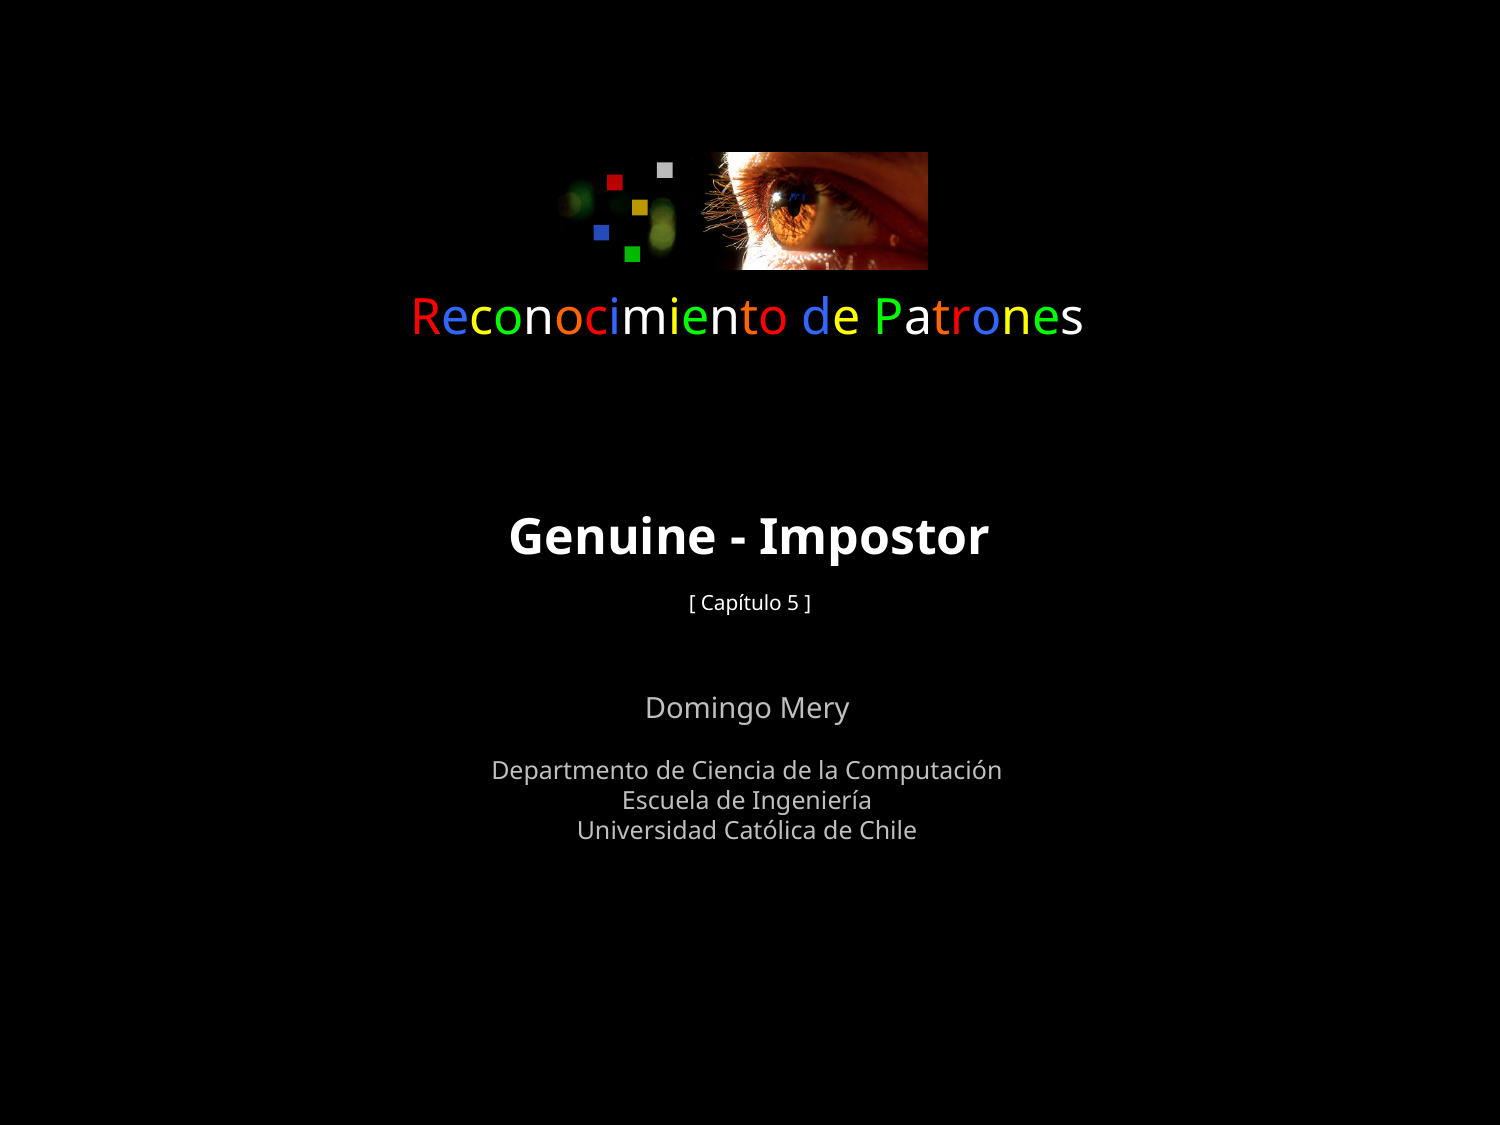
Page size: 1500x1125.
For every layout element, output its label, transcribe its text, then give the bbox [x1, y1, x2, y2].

text_box Reconocimiento de Patrones Domingo Mery Departmento de Ciencia de la Computación Escuela de Ingeniería Universidad Católica de Chile [395, 277, 1099, 497]
text_box Genuine - Impostor [ Capítulo 5 ] [0, 497, 1500, 622]
picture [557, 152, 928, 270]
text_box Reconocimiento de Patrones Domingo Mery Departmento de Ciencia de la Computación Escuela de Ingeniería Universidad Católica de Chile [395, 622, 1099, 882]
